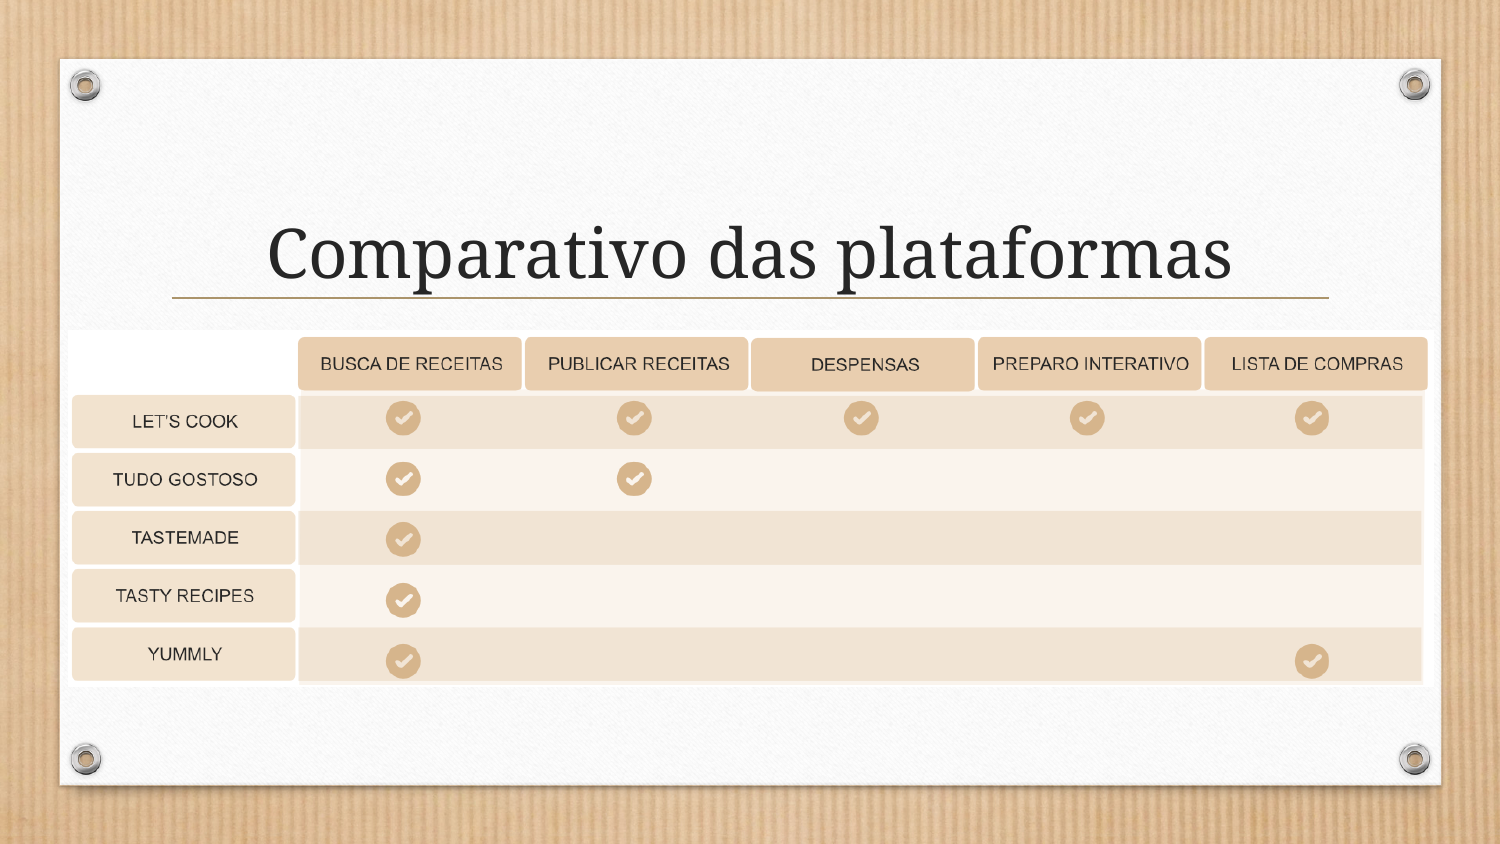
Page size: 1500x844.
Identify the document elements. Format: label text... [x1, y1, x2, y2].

picture [0, 0, 1500, 844]
title Comparativo das plataformas [159, 170, 1342, 330]
